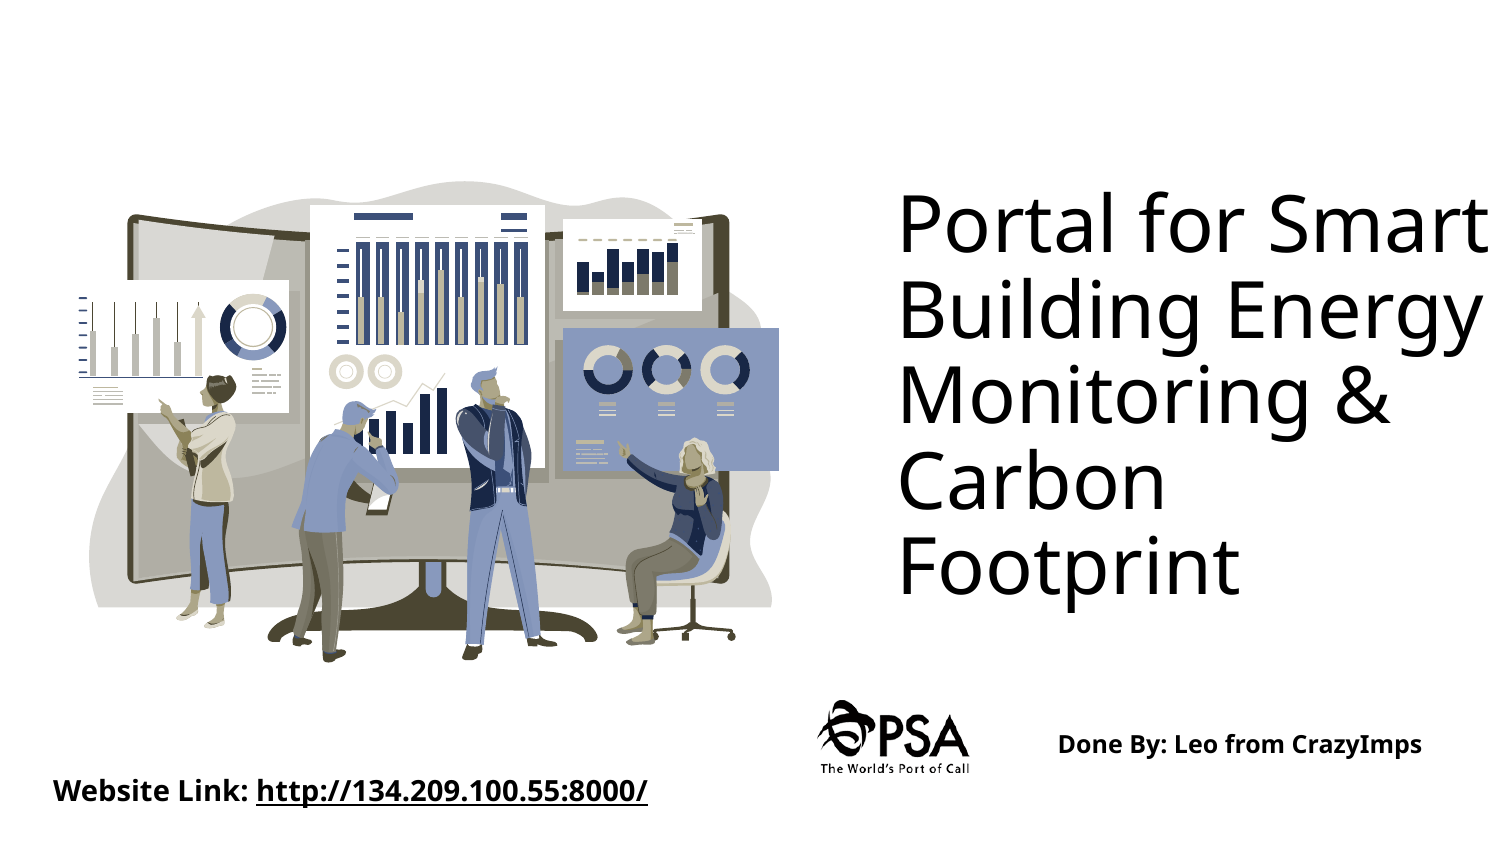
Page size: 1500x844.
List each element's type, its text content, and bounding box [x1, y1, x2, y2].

subtitle Done By: Leo from CrazyImps [1005, 716, 1438, 772]
title Portal for Smart Building Energy Monitoring & Carbon Footprint [880, 191, 1500, 605]
text_box Website Link: http://134.209.100.55:8000/ [38, 757, 757, 827]
picture [784, 628, 1001, 844]
